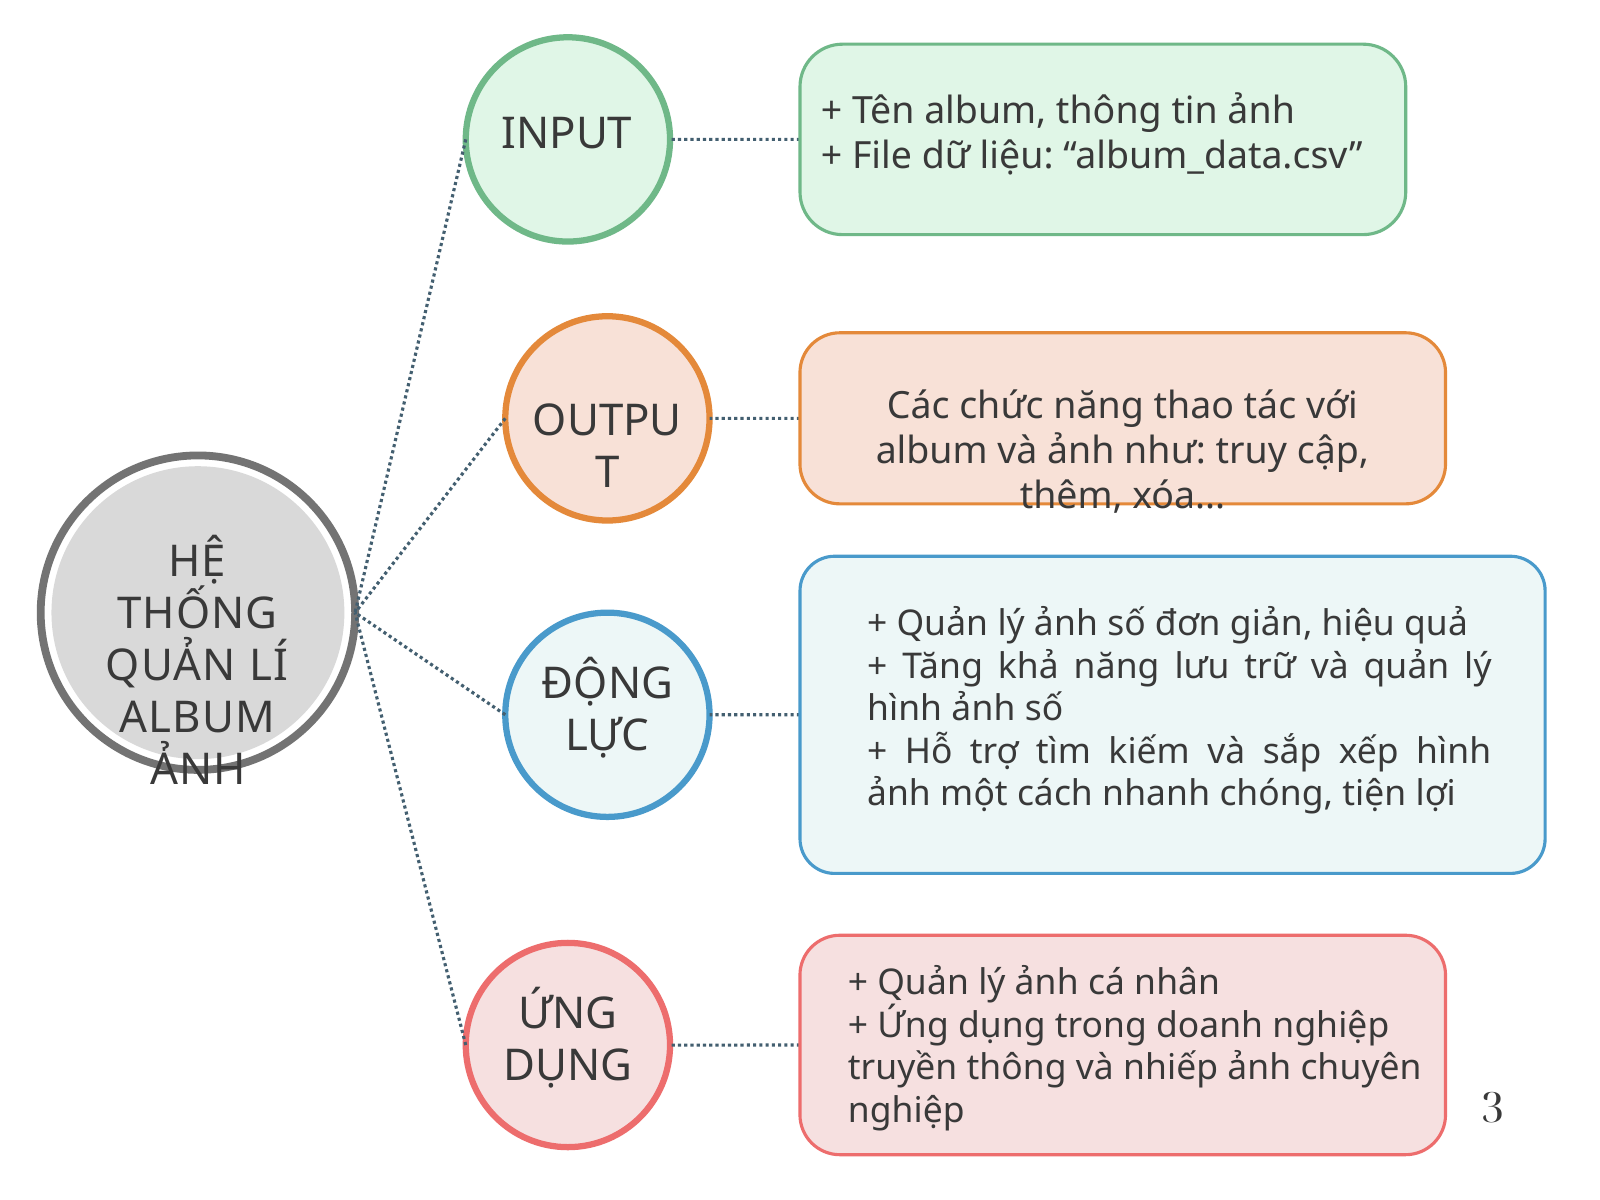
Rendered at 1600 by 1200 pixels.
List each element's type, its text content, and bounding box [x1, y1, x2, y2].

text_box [799, 934, 1446, 1155]
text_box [505, 612, 710, 818]
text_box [799, 43, 1406, 235]
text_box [465, 942, 671, 1148]
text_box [505, 315, 710, 521]
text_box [465, 36, 671, 242]
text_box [799, 332, 1446, 505]
text_box 3 [1480, 1072, 1505, 1131]
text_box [40, 455, 356, 771]
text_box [799, 555, 1546, 874]
